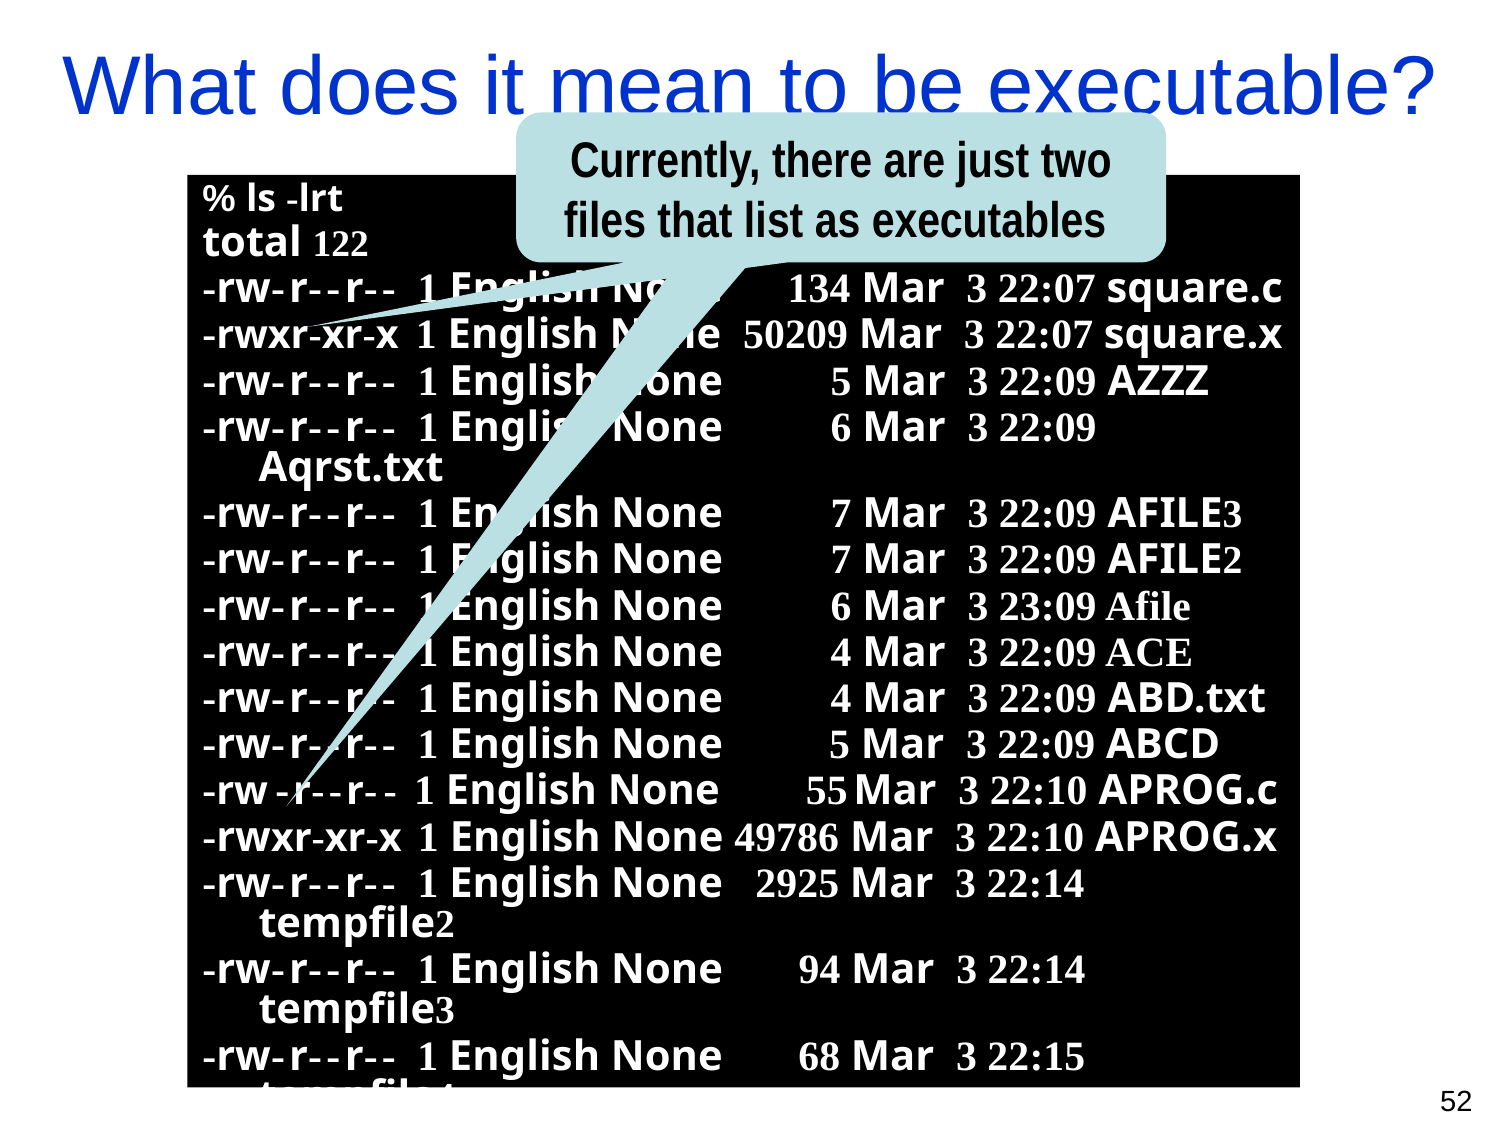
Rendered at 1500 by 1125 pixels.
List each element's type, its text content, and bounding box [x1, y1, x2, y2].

text_box 52 [1412, 1074, 1488, 1125]
text_box % ls -lrt total 122 -rw- r- - r- - 1 English None 134 Mar 3 22:07 square.c -rwxr-xr-x 1 English None 50209 Mar 3 22:07 square.x -rw- r- - r- - 1 English None 5 Mar 3 22:09 AZZZ -rw- r- - r- - 1 English None 6 Mar 3 22:09 Aqrst.txt -rw- r- - r- - 1 English None 7 Mar 3 22:09 AFILE3 -rw- r- - r- - 1 English None 7 Mar 3 22:09 AFILE2 -rw- r- - r- - 1 English None 6 Mar 3 23:09 Afile -rw- r- - r- - 1 English None 4 Mar 3 22:09 ACE -rw- r- - r- - 1 English None 4 Mar 3 22:09 ABD.txt -rw- r- - r- - 1 English None 5 Mar 3 22:09 ABCD -rw - r- - r- - 1 English None 55 Mar 3 22:10 APROG.c -rwxr-xr-x 1 English None 49786 Mar 3 22:10 APROG.x -rw- r- - r- - 1 English None 2925 Mar 3 22:14 tempfile2 -rw- r- - r- - 1 English None 94 Mar 3 22:14 tempfile3 -rw- r- - r- - 1 English None 68 Mar 3 22:15 tempfile4 -rw- r- - r- - 1 English None 47 Mar 3 22:16 count_A_files -rw- r- - r- - 1 English None 47 Mar 3 22:18 count_files [187, 174, 1300, 1088]
text_box Currently, there are just two files that list as executables [307, 112, 1167, 327]
title What does it mean to be executable? [0, 24, 1500, 138]
text_box [286, 269, 745, 807]
